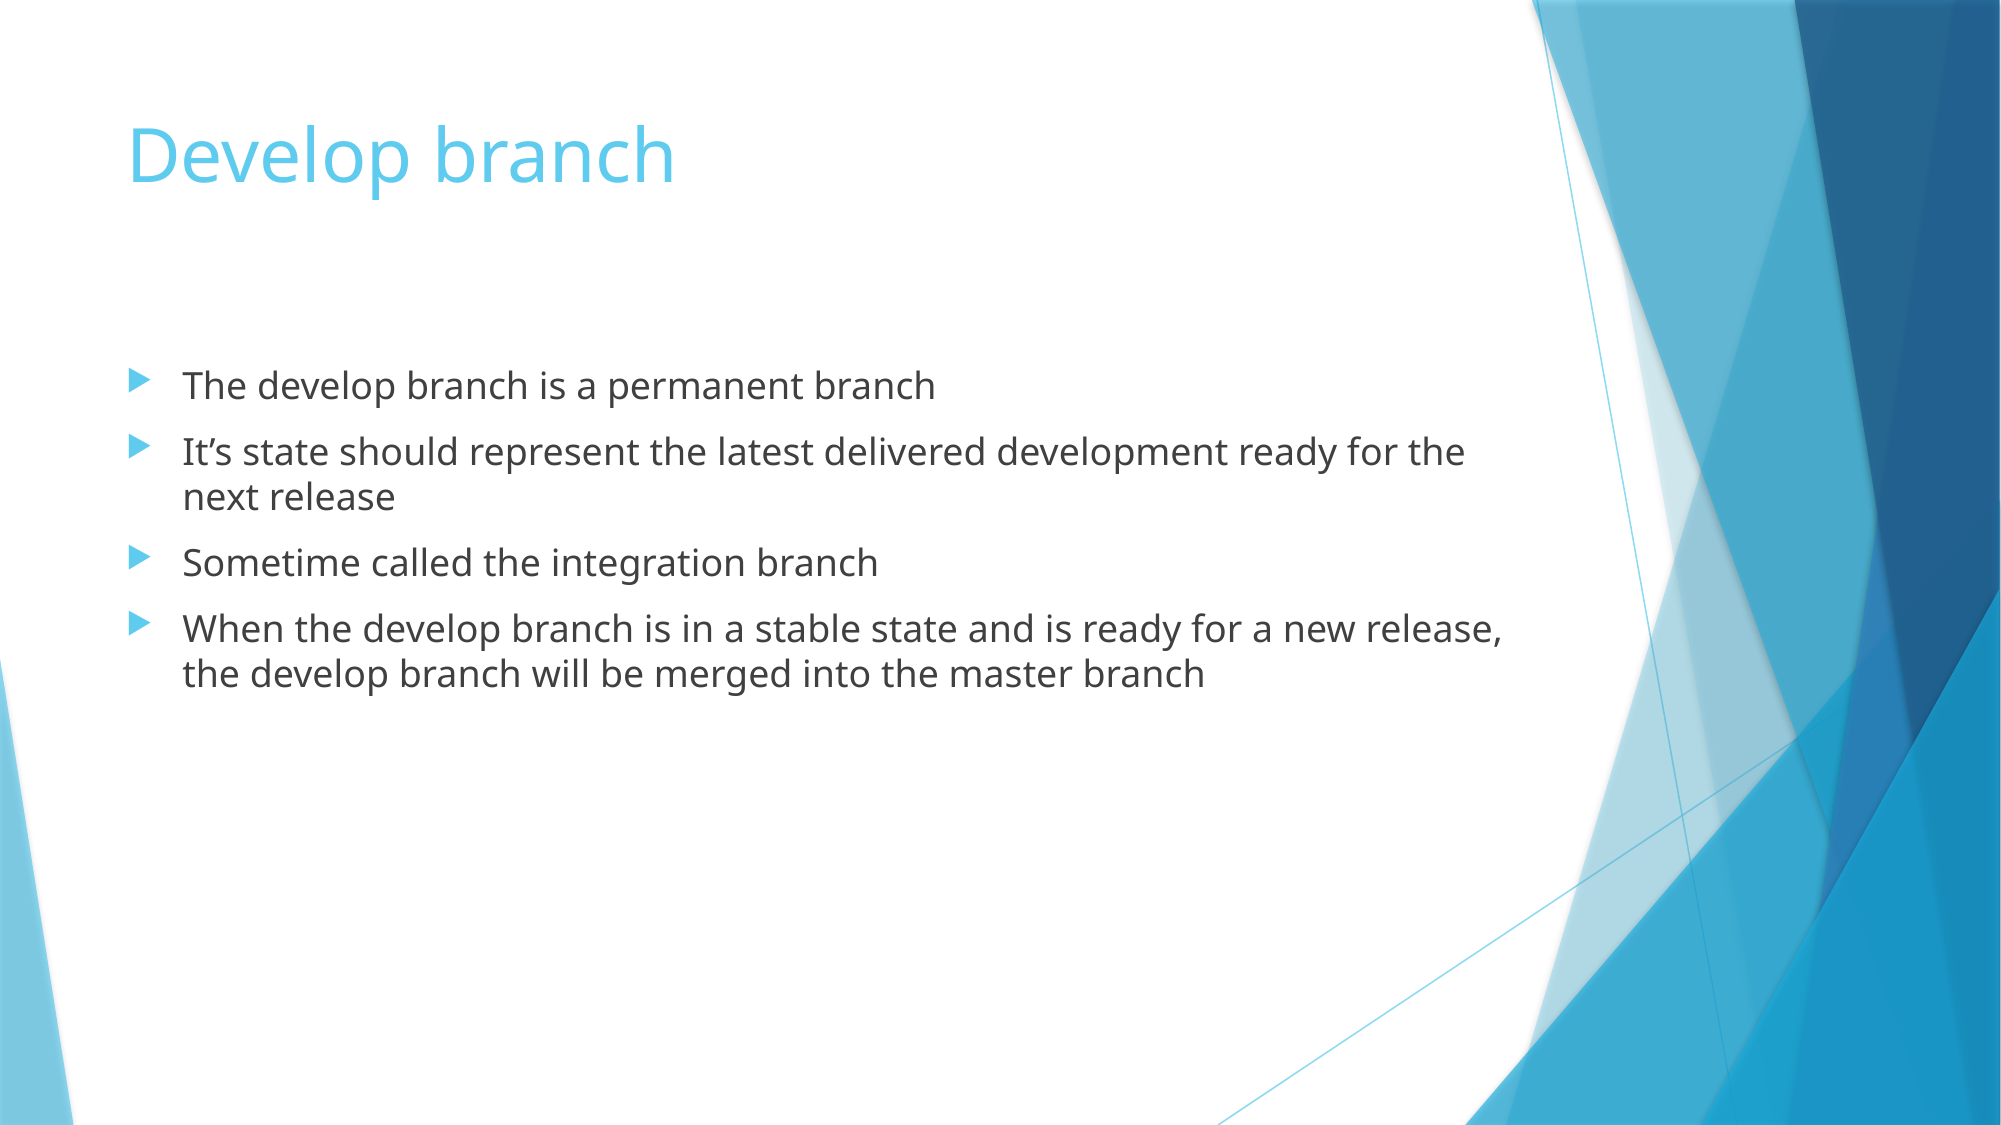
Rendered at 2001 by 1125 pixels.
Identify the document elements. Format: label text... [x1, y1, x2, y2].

list The develop branch is a permanent branch It’s state should represent the latest delivered development ready for the next release Sometime called the integration branch When the develop branch is in a stable state and is ready for a new release, the develop branch will be merged into the master branch [111, 354, 1522, 992]
title Develop branch [111, 99, 1522, 317]
